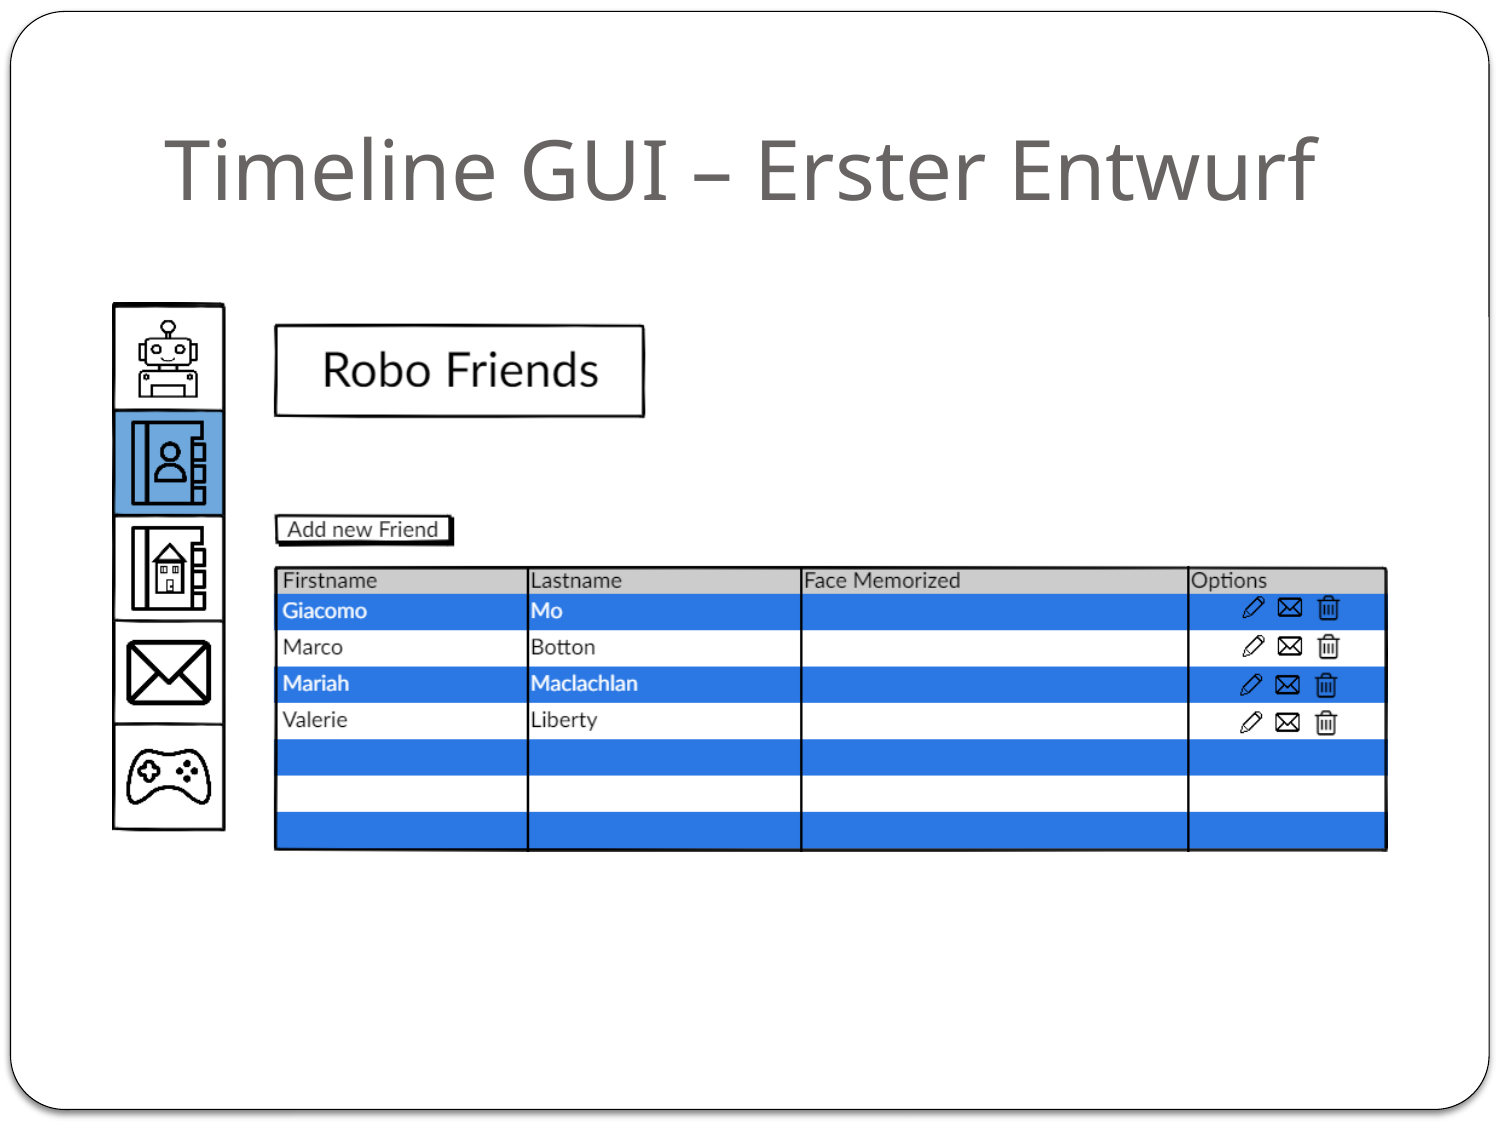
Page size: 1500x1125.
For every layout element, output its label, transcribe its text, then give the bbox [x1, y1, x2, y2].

title Timeline GUI – Erster Entwurf [150, 45, 1425, 233]
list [111, 302, 1388, 852]
